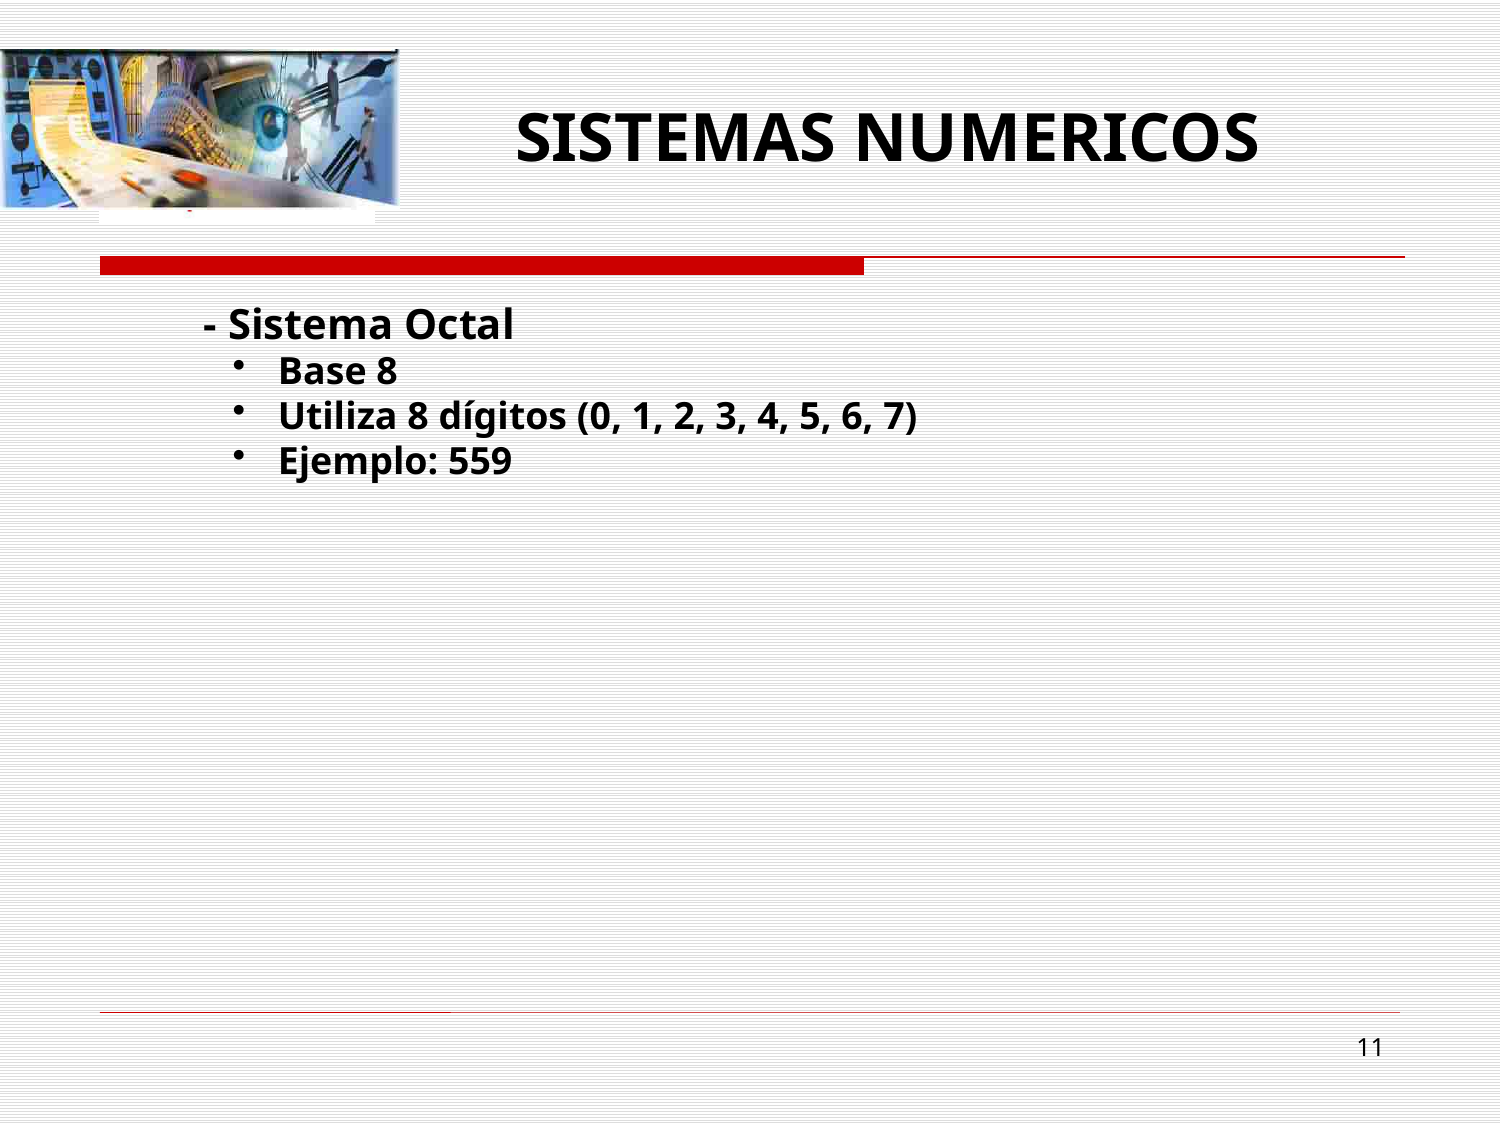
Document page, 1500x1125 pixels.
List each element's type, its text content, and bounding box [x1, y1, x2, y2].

picture [0, 49, 401, 226]
text_box SISTEMAS NUMERICOS [425, 87, 1350, 183]
slide_number 11 [1074, 1024, 1401, 1103]
text_box - Sistema Octal Base 8 Utiliza 8 dígitos (0, 1, 2, 3, 4, 5, 6, 7) Ejemplo: 559 [178, 290, 934, 490]
